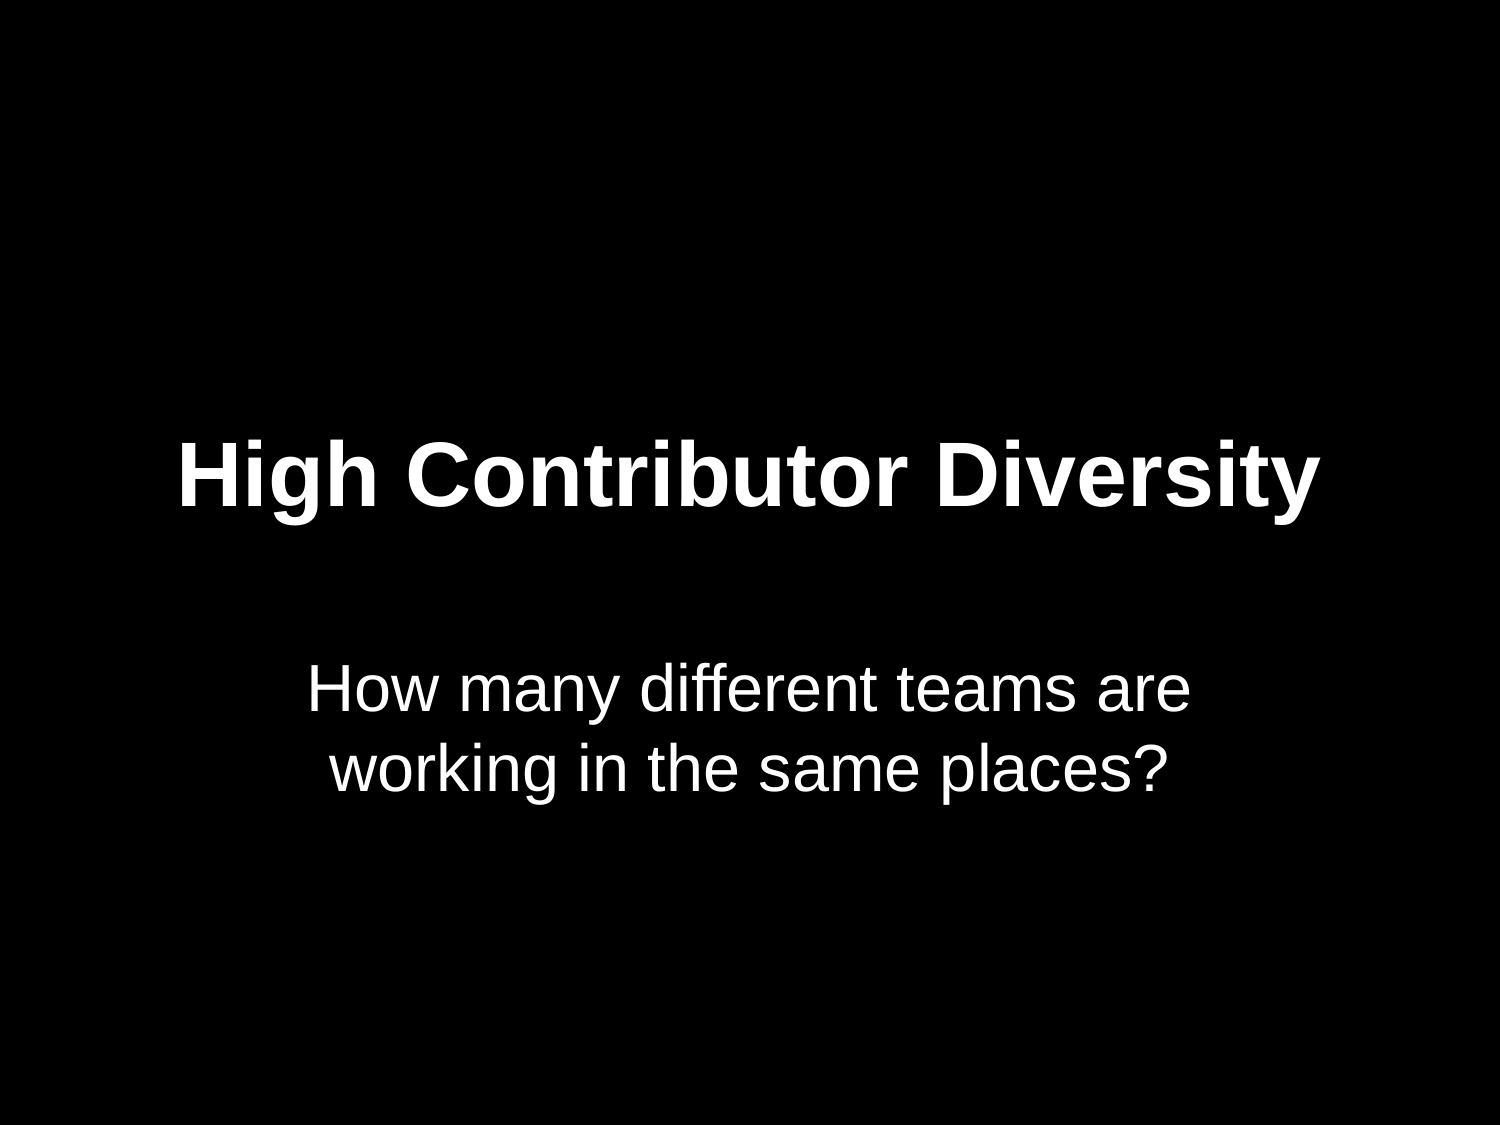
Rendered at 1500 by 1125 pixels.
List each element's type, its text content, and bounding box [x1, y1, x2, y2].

subtitle How many different teams are working in the same places? [225, 637, 1275, 925]
title High Contributor Diversity [112, 349, 1388, 591]
